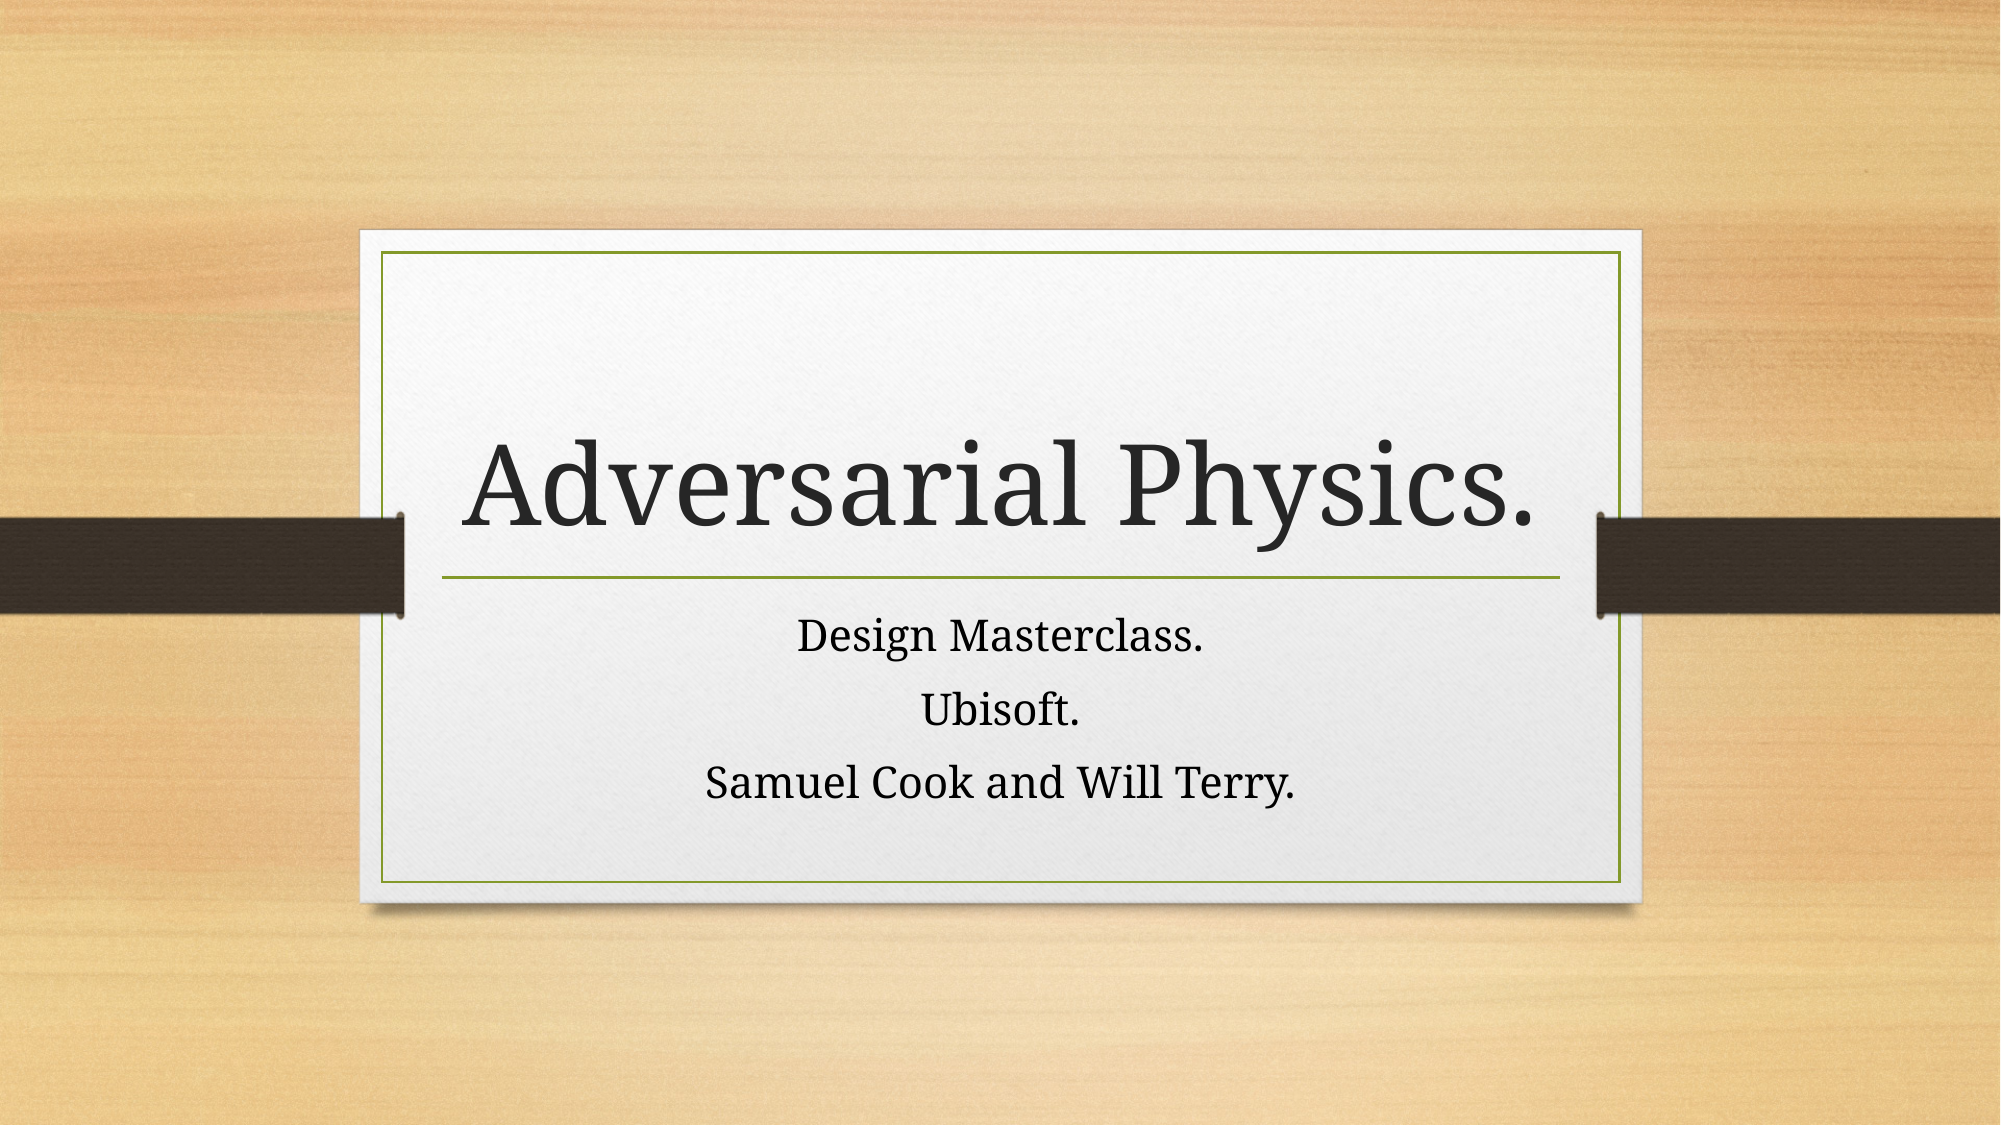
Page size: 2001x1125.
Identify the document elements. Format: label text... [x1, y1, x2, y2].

subtitle Design Masterclass. Ubisoft. Samuel Cook and Will Terry. [441, 600, 1560, 817]
title Adversarial Physics. [441, 306, 1560, 556]
picture [0, 0, 2001, 1125]
